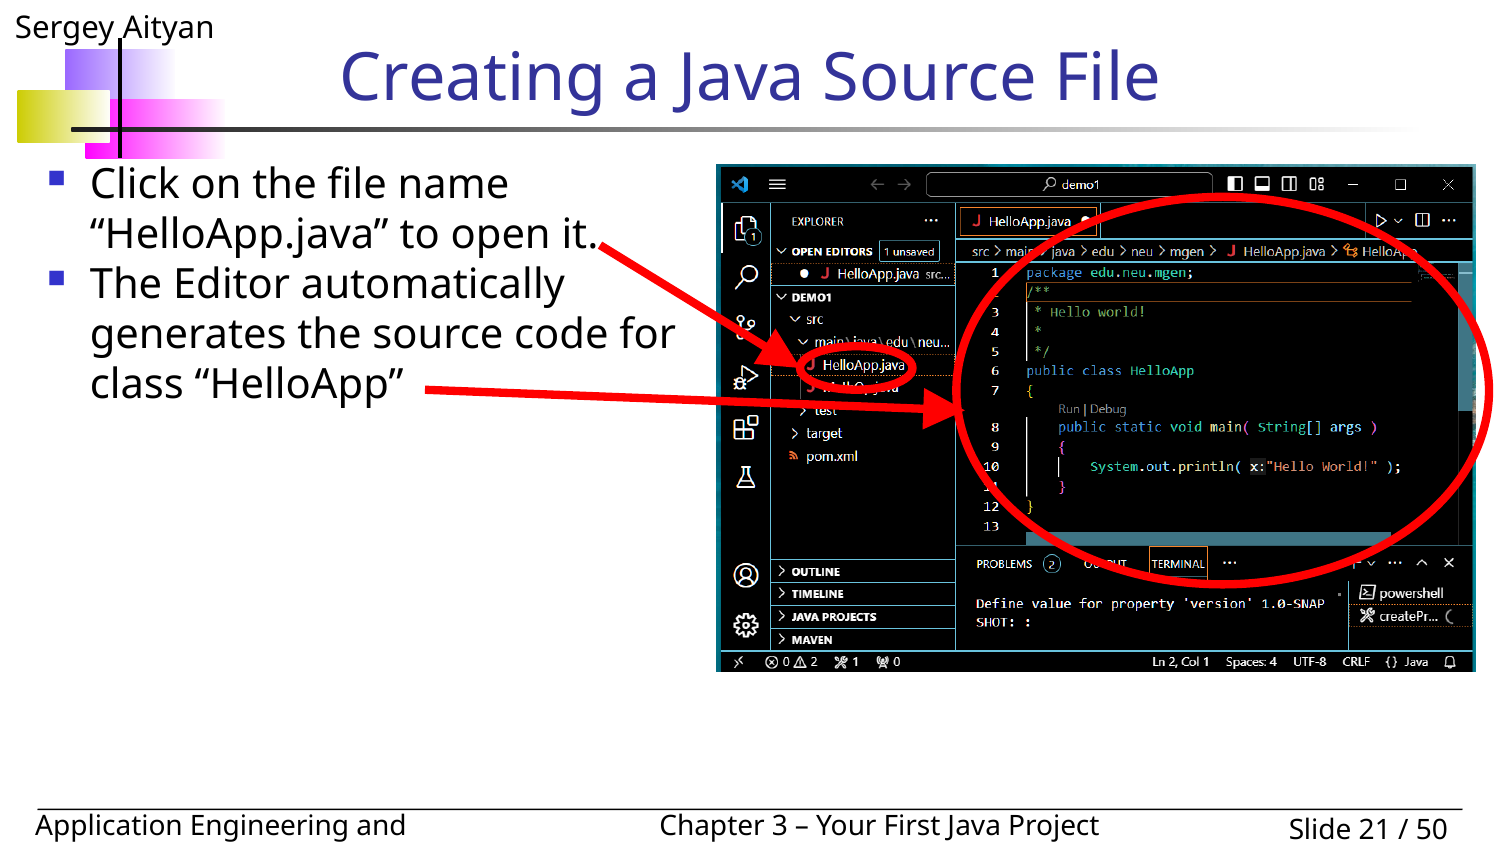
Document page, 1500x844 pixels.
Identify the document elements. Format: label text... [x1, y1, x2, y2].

list Click on the file name “HelloApp.java” to open it. The Editor automatically generates the source code for class “HelloApp” [32, 149, 743, 230]
picture [716, 164, 1476, 673]
title Creating a Java Source File [324, 40, 1359, 122]
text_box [599, 244, 801, 369]
text_box [1480, 340, 1490, 441]
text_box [424, 389, 966, 411]
